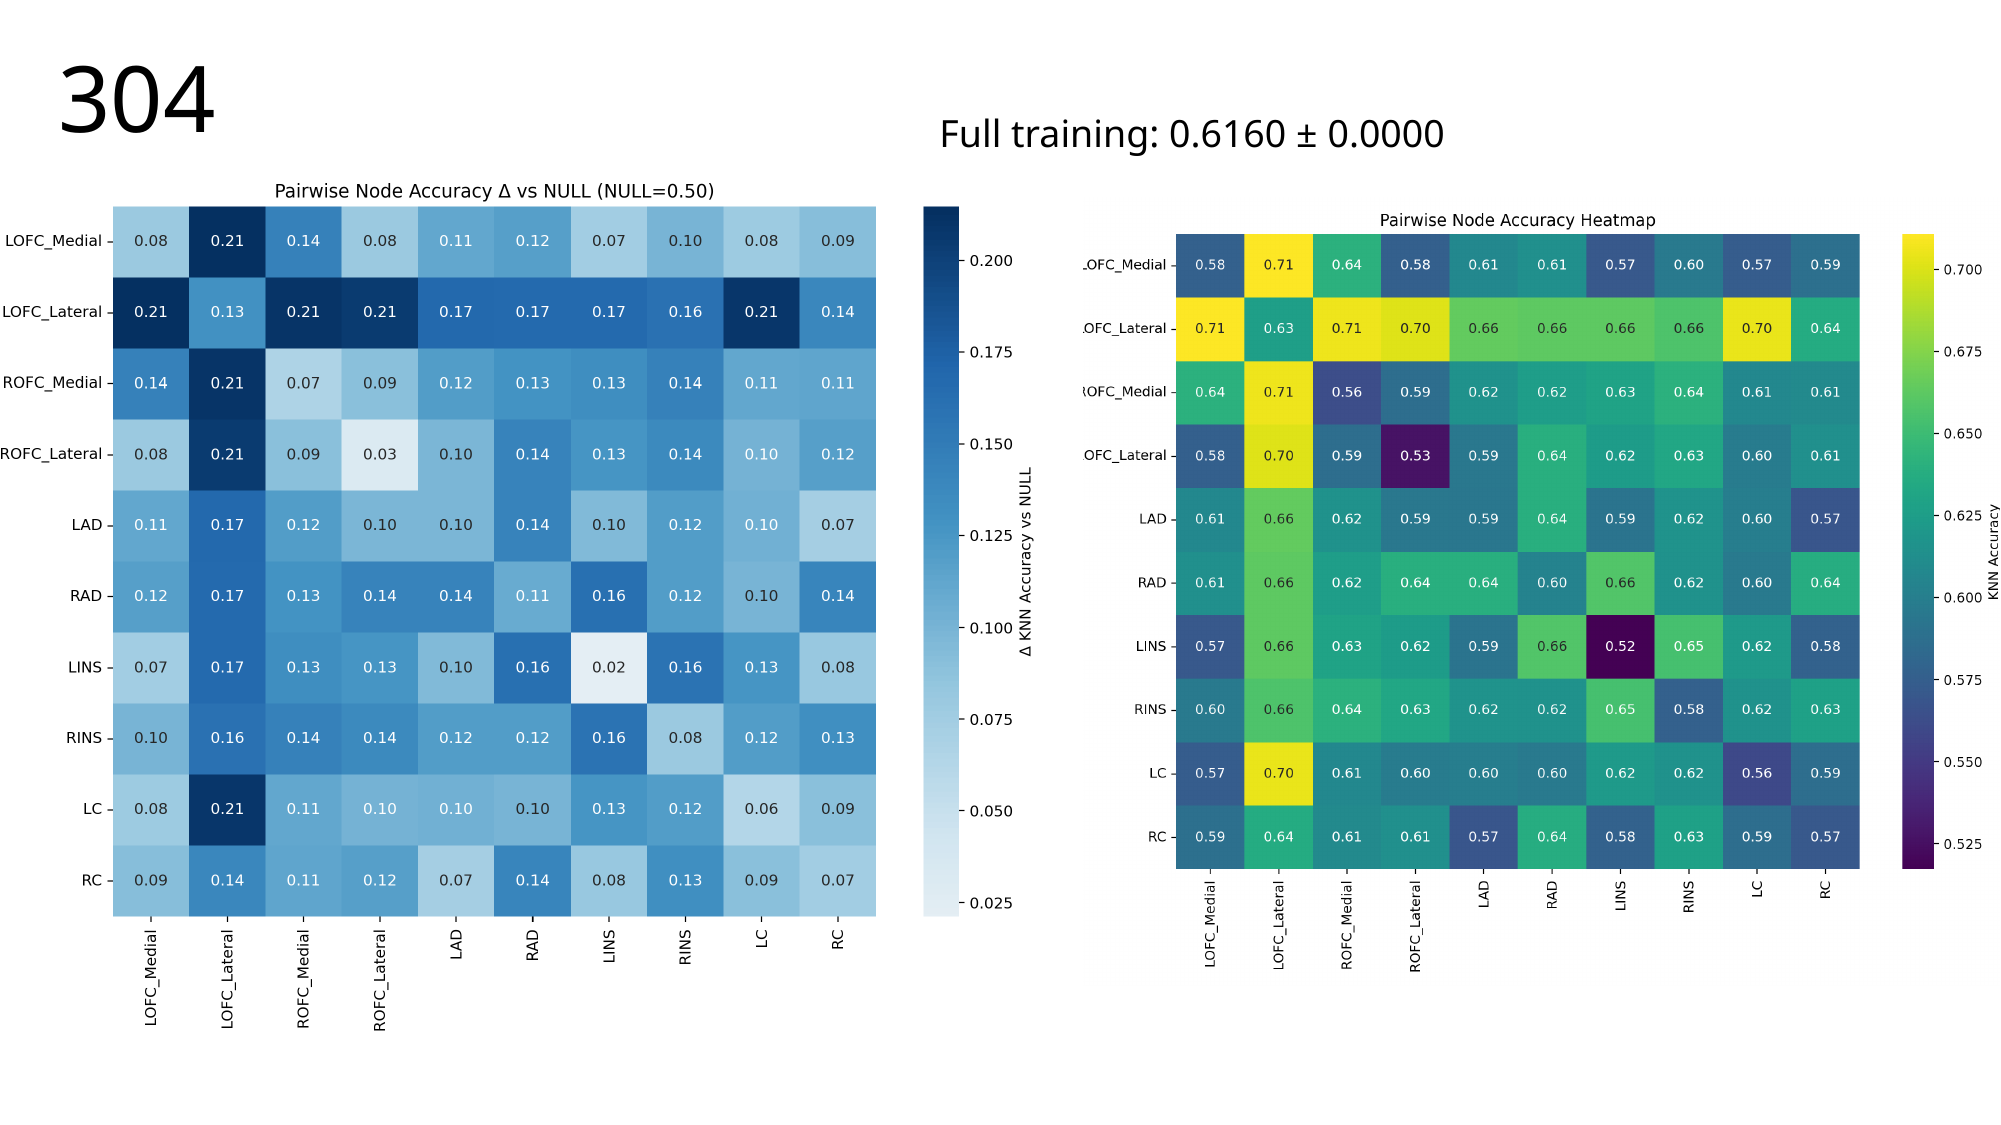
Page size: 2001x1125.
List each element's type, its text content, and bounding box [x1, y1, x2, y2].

title 304 [43, 0, 1769, 196]
text_box Full training: 0.6160 ± 0.0000 [924, 103, 1957, 163]
picture [0, 165, 1084, 1047]
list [1084, 196, 2000, 987]
